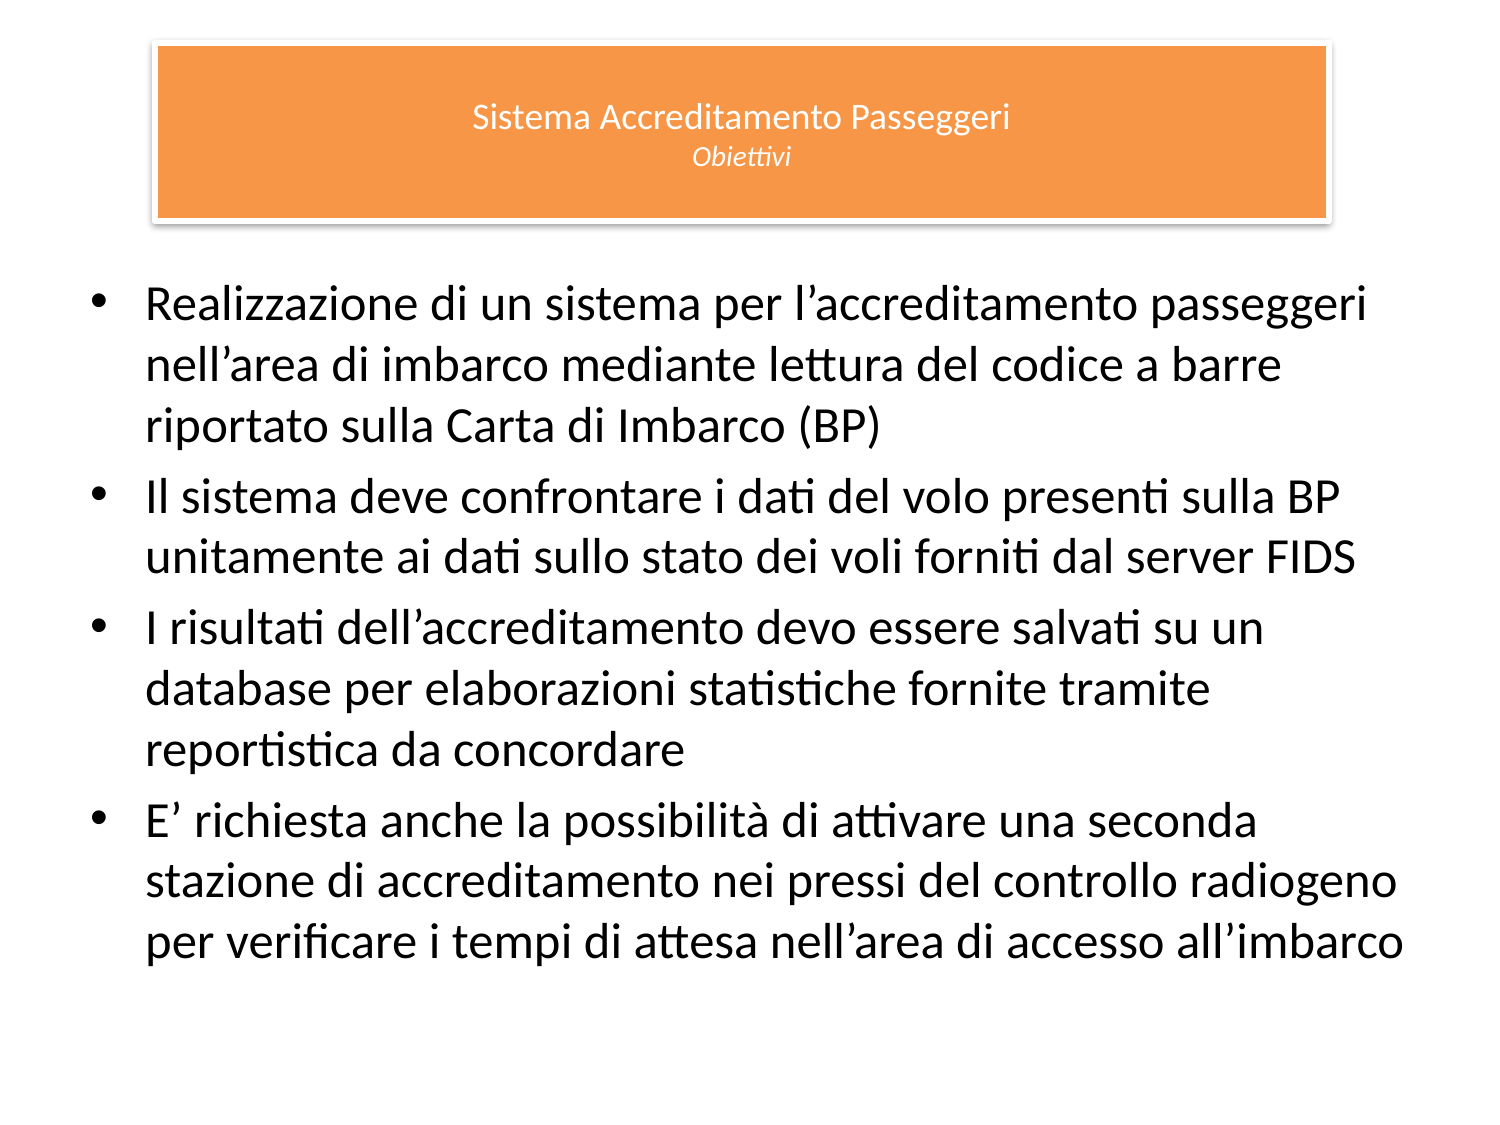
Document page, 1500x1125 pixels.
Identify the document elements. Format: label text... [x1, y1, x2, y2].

list Realizzazione di un sistema per l’accreditamento passeggeri nell’area di imbarco mediante lettura del codice a barre riportato sulla Carta di Imbarco (BP) Il sistema deve confrontare i dati del volo presenti sulla BP unitamente ai dati sullo stato dei voli forniti dal server FIDS I risultati dell’accreditamento devo essere salvati su un database per elaborazioni statistiche fornite tramite reportistica da concordare E’ richiesta anche la possibilità di attivare una seconda stazione di accreditamento nei pressi del controllo radiogeno per verificare i tempi di attesa nell’area di accesso all’imbarco [75, 262, 1425, 1005]
text_box Sistema Accreditamento Passeggeri Obiettivi [152, 40, 1332, 224]
